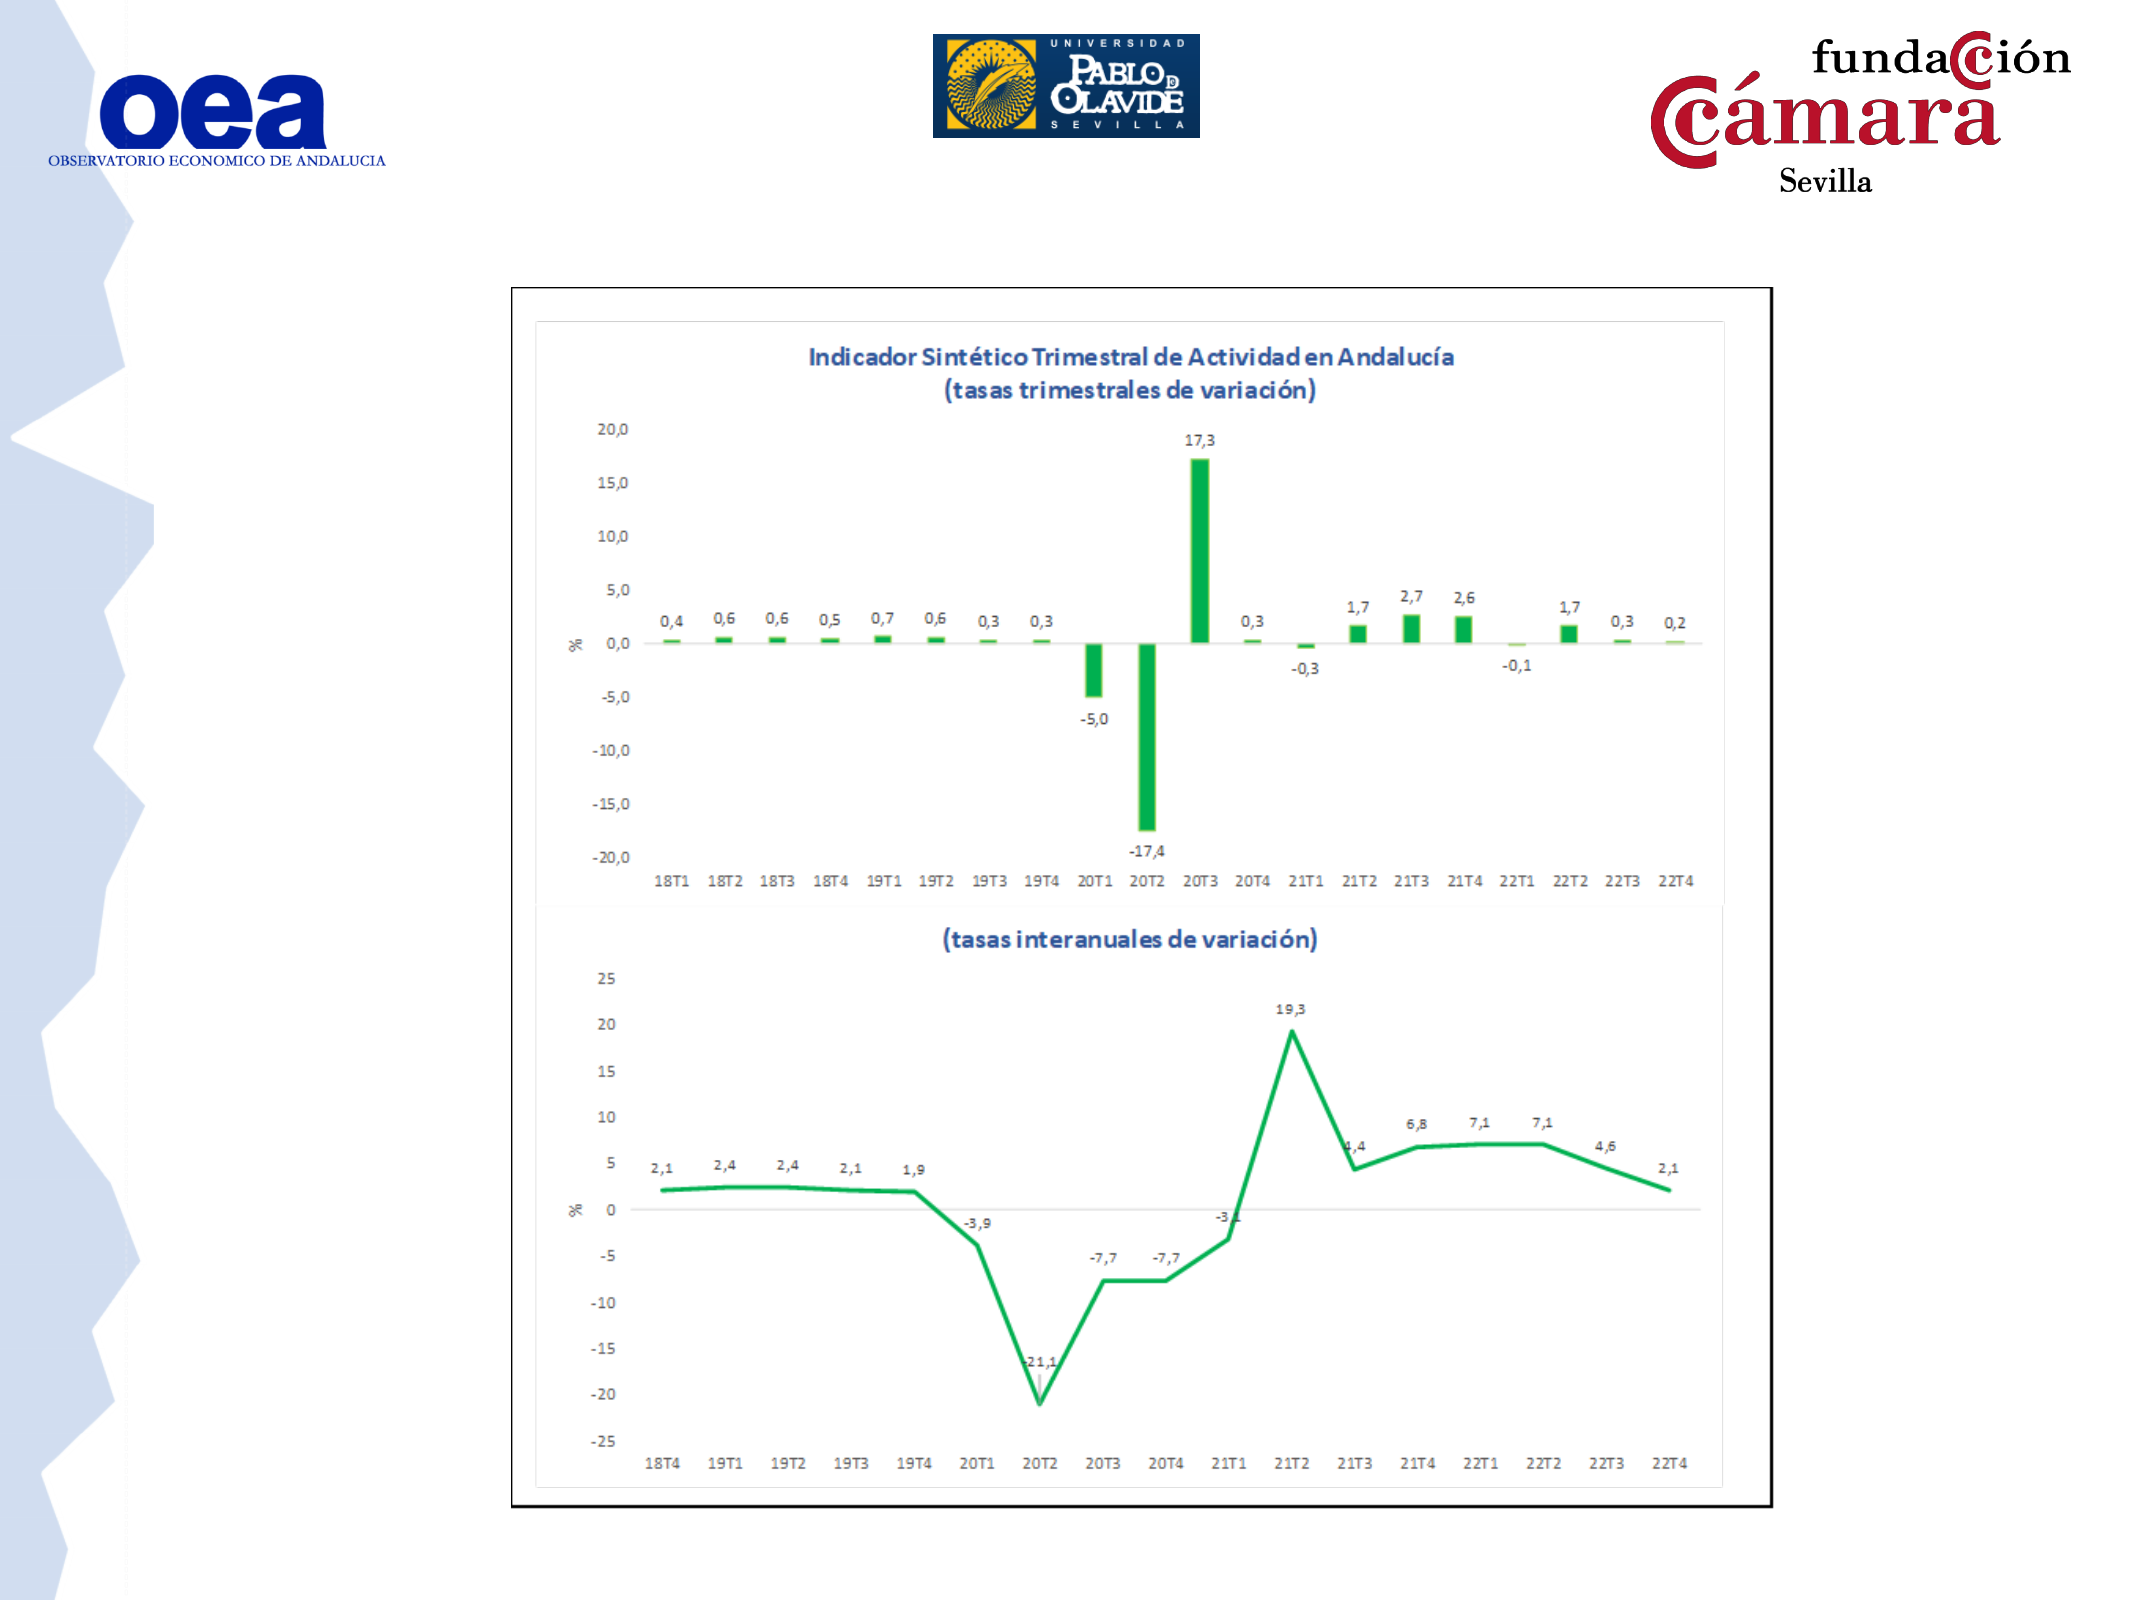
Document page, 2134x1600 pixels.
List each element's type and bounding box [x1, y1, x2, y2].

picture [1651, 31, 2071, 192]
picture [0, 0, 1775, 1600]
picture [933, 33, 1200, 138]
